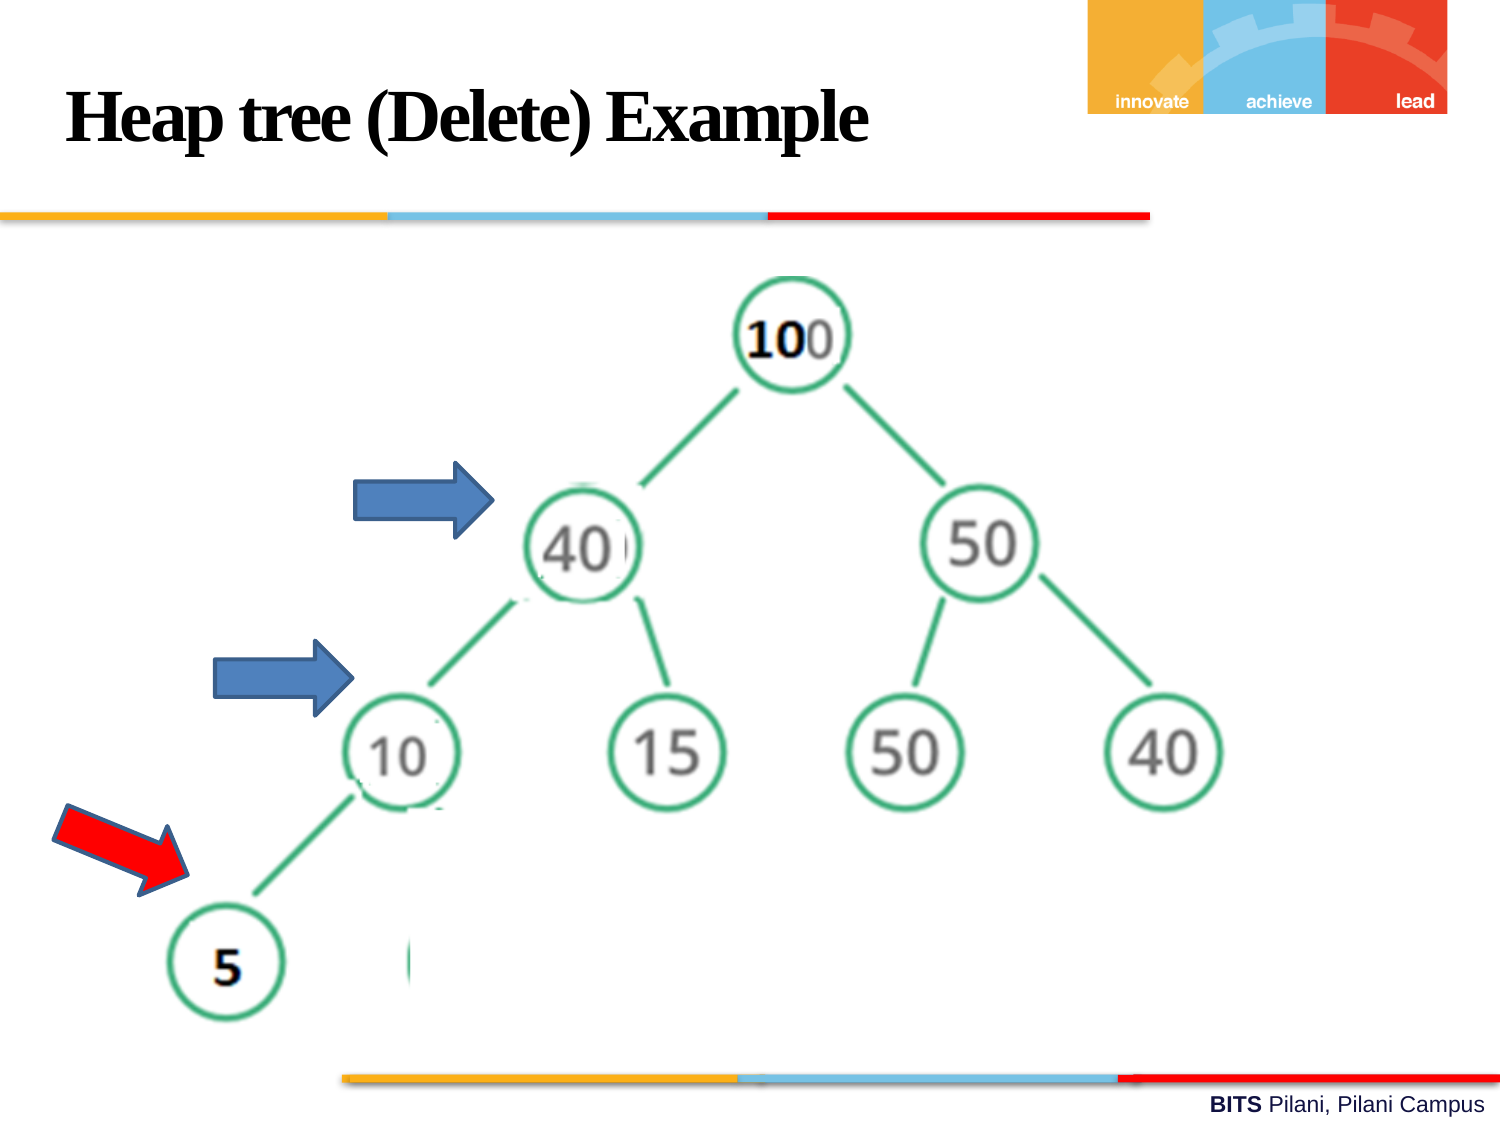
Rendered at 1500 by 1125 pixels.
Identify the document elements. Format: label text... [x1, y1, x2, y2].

picture [153, 275, 1228, 1034]
list Heap tree (Delete) Example [50, 24, 1088, 213]
text_box [51, 803, 148, 898]
picture [1087, 0, 1448, 114]
